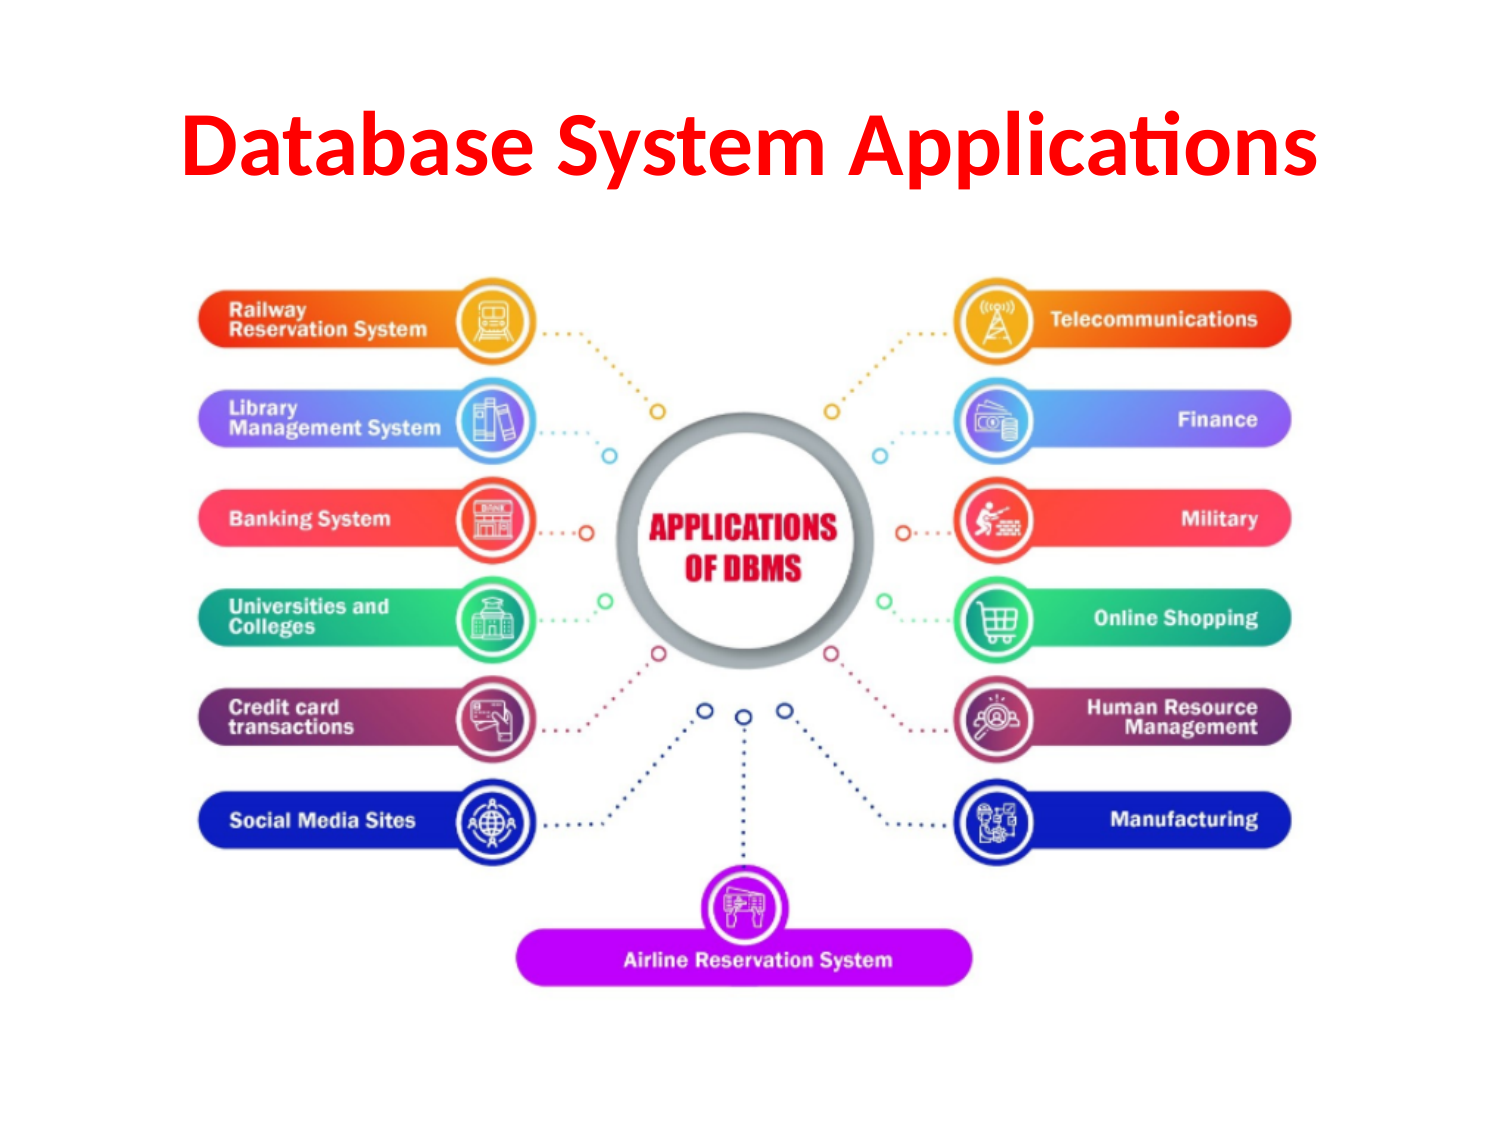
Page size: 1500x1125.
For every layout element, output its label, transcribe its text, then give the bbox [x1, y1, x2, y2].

title Database System Applications [75, 45, 1425, 233]
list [186, 262, 1314, 1006]
